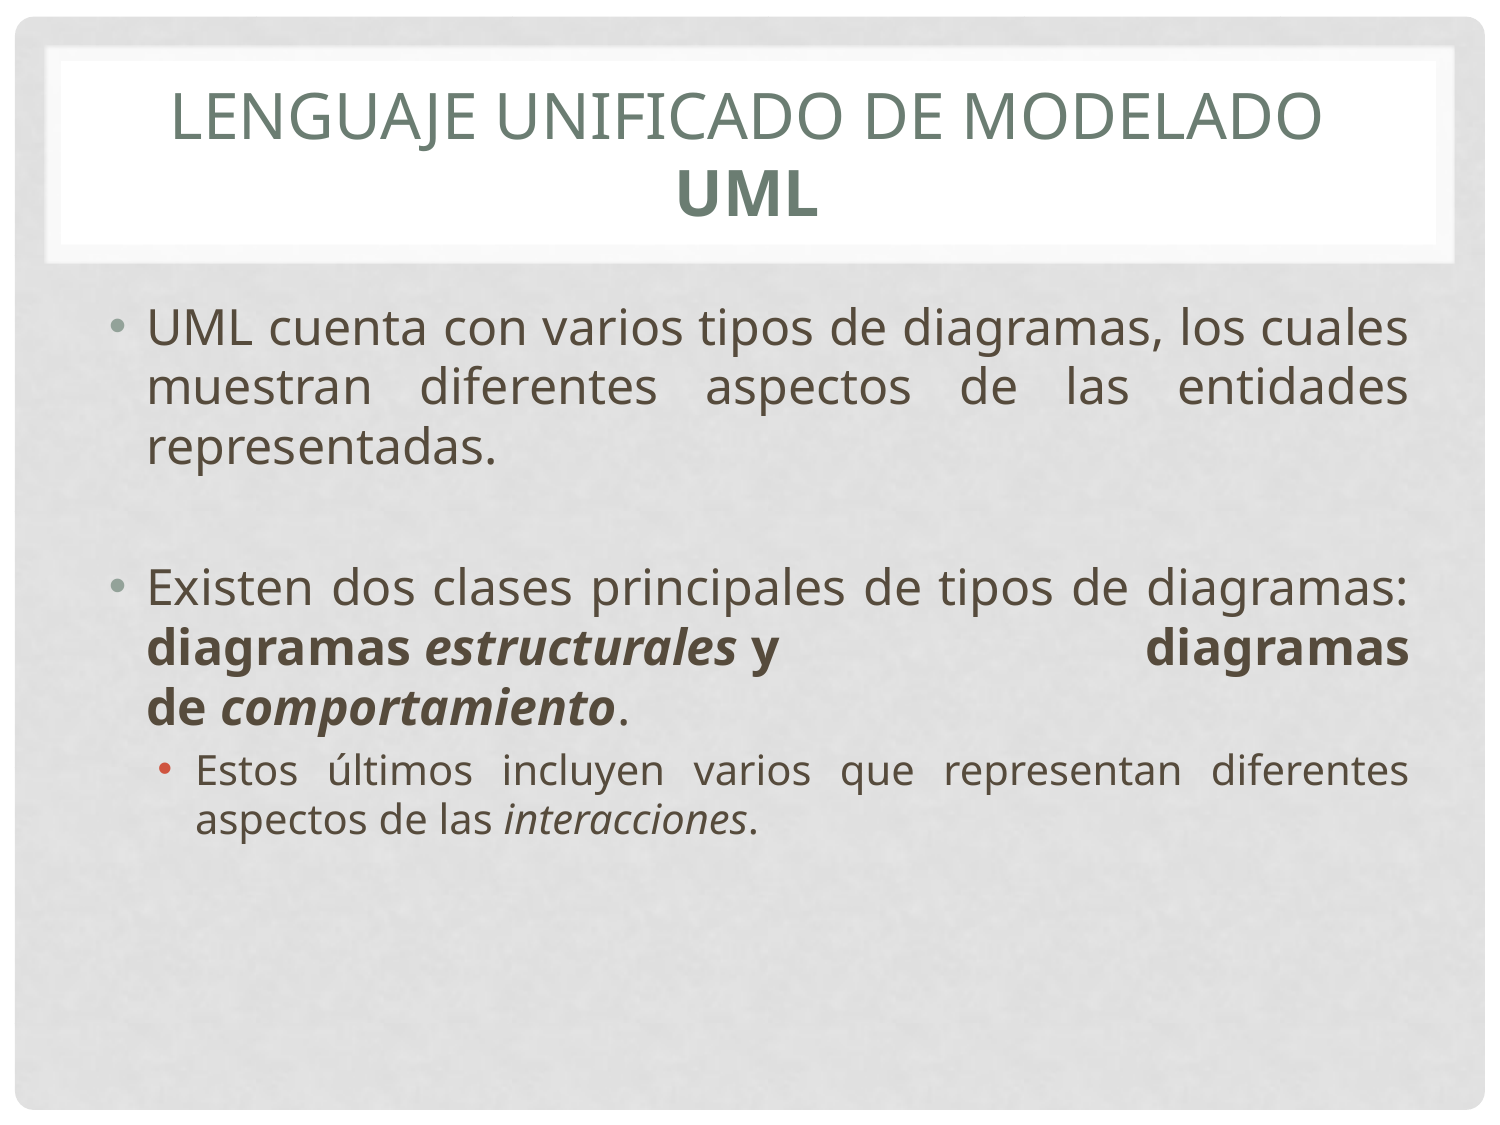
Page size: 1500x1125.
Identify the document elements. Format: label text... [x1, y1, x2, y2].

list UML cuenta con varios tipos de diagramas, los cuales muestran diferentes aspectos de las entidades representadas. Existen dos clases principales de tipos de diagramas: diagramas estructurales y diagramas de comportamiento. Estos últimos incluyen varios que representan diferentes aspectos de las interacciones. [75, 287, 1425, 1005]
title Lenguaje unificado de modelado uml [69, 66, 1425, 238]
